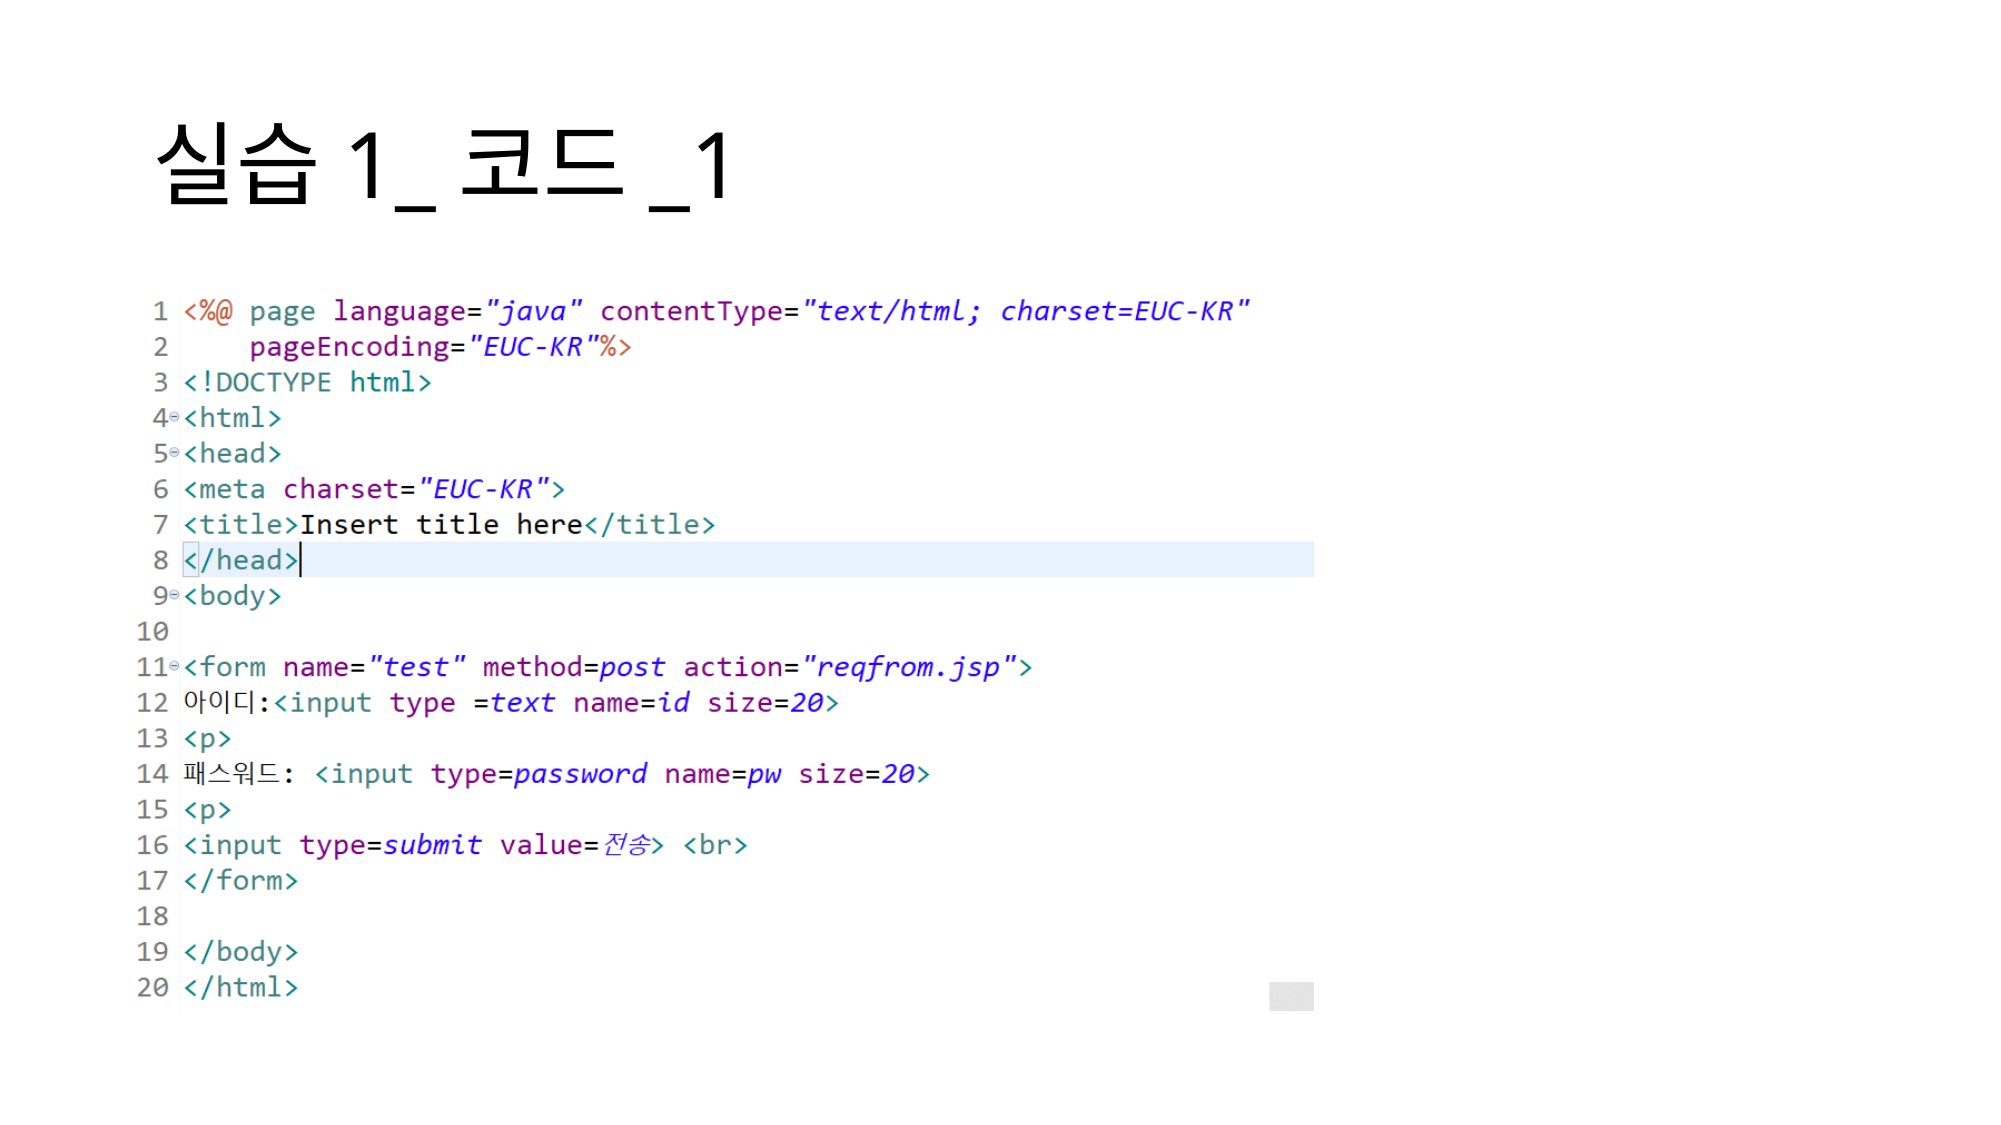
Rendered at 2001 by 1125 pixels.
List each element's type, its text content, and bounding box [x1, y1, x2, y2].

title 실습1_코드_1 [137, 59, 1863, 278]
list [137, 297, 1314, 1012]
